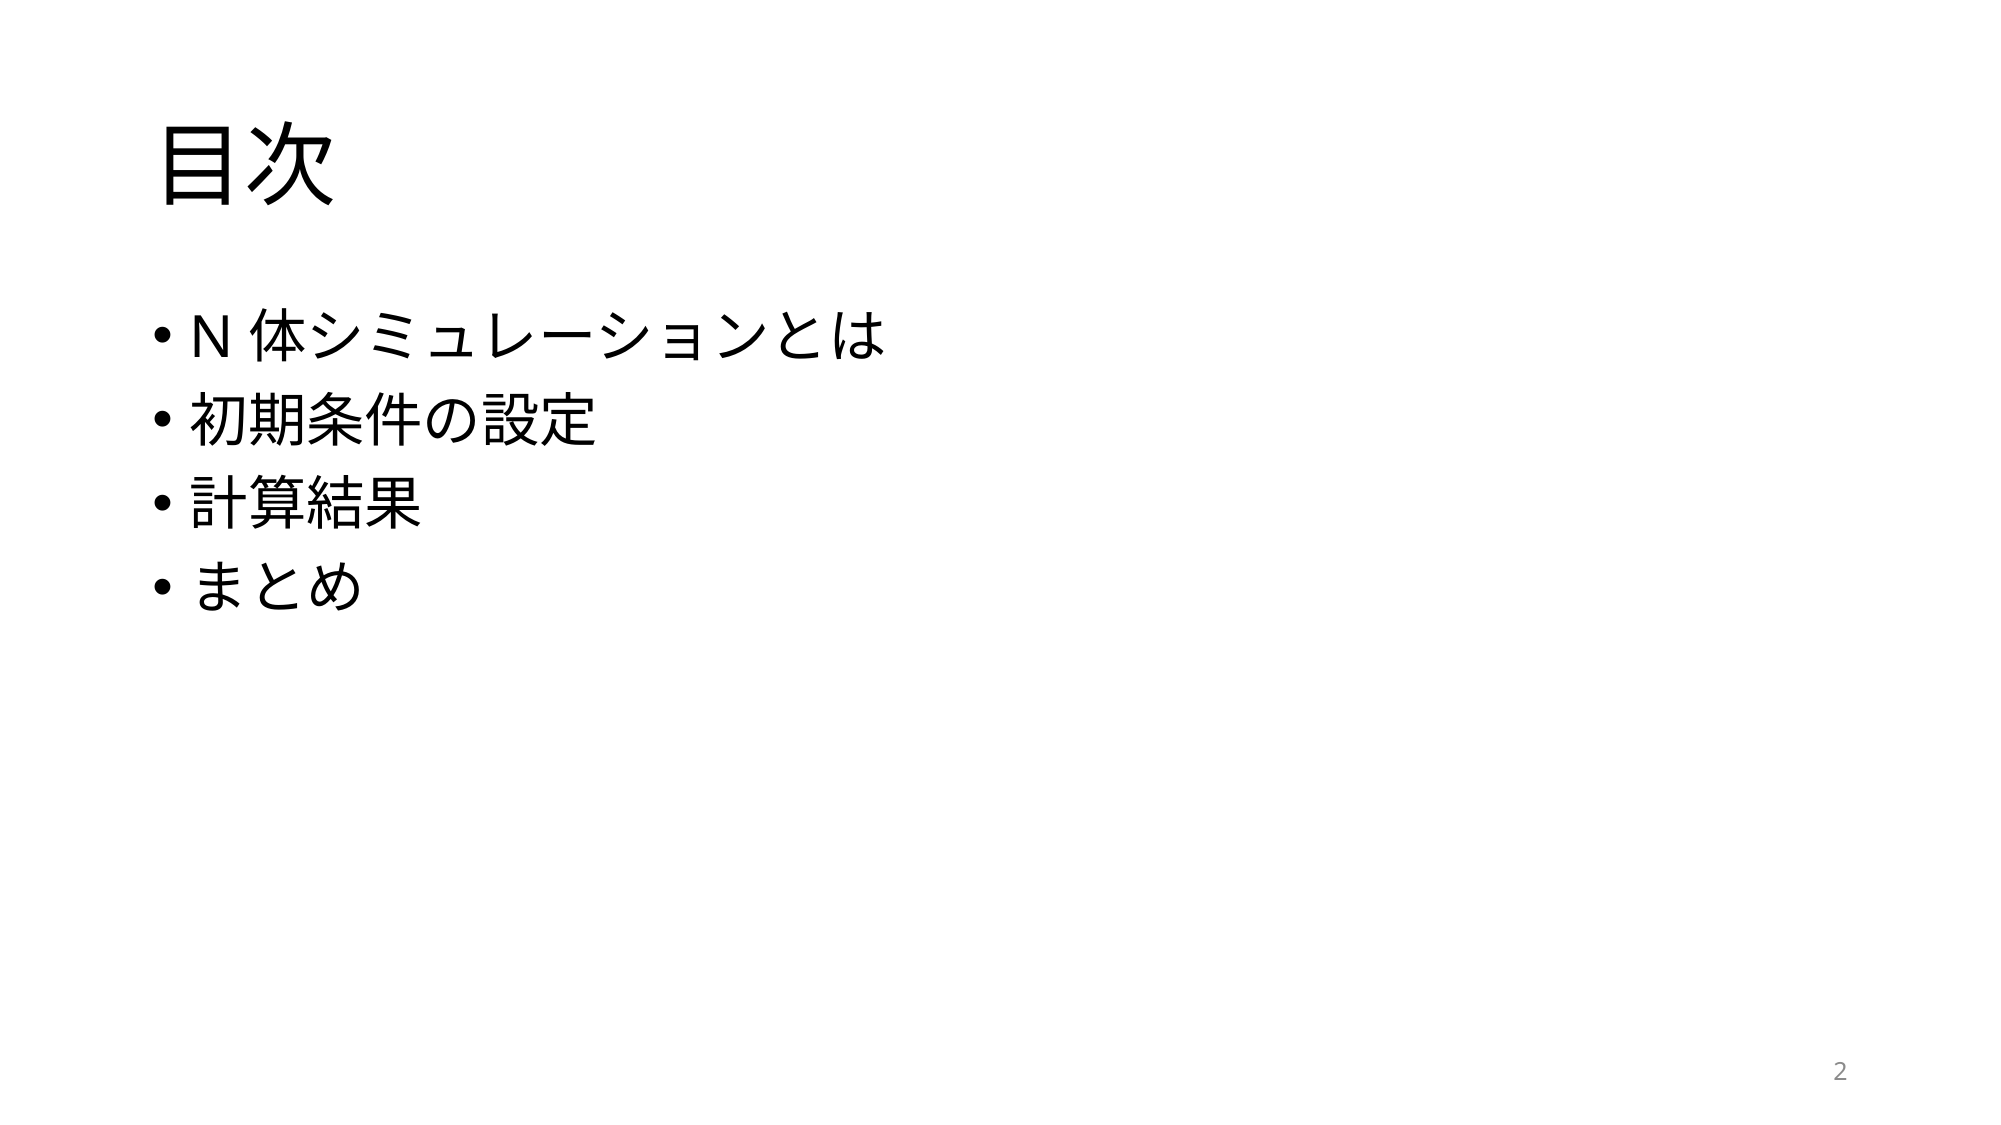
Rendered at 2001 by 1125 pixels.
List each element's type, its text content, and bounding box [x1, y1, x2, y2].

slide_number 2 [1412, 1042, 1863, 1103]
title 目次 [137, 59, 1863, 278]
list N体シミュレーションとは 初期条件の設定 計算結果 まとめ [137, 299, 1863, 1014]
